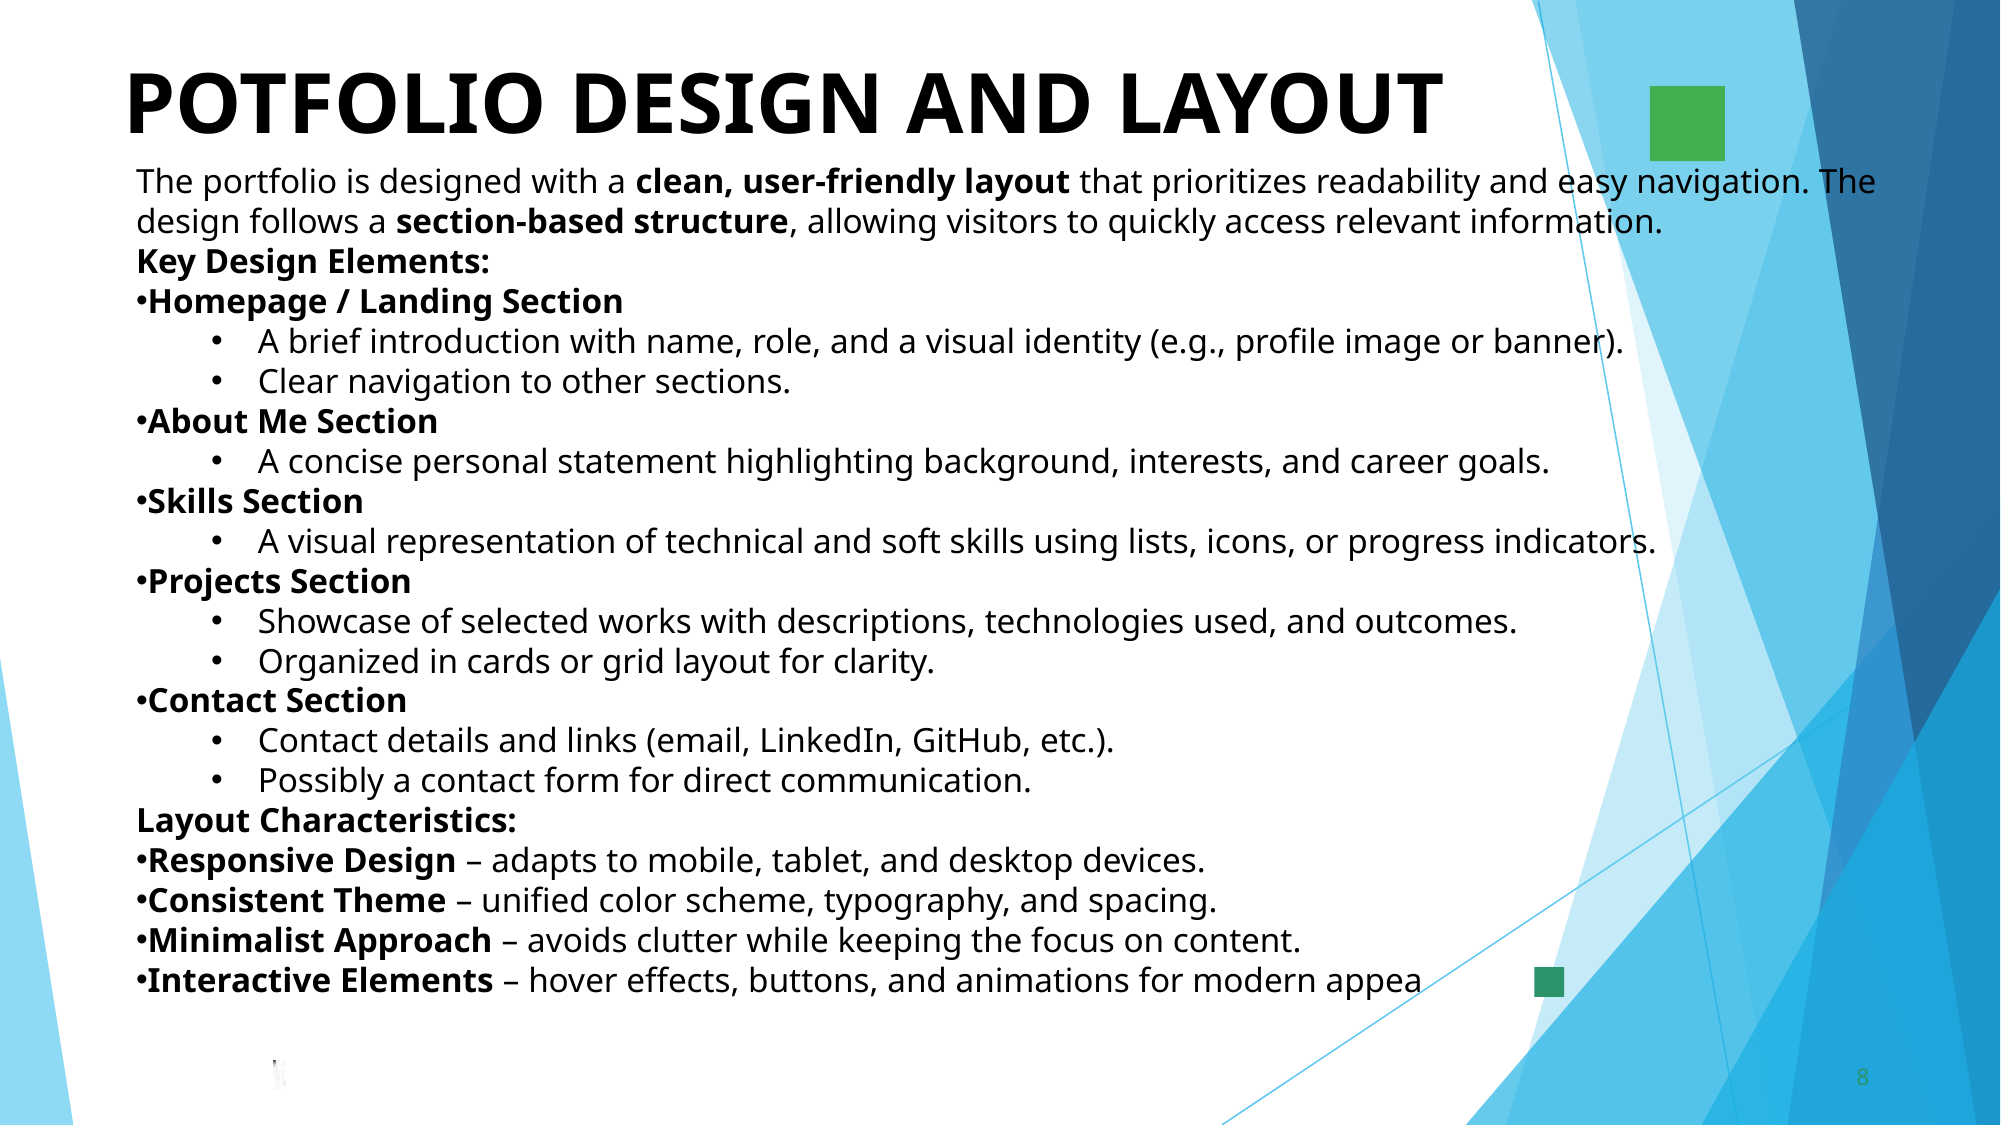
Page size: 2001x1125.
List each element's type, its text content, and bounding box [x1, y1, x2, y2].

text_box 8 [1849, 1061, 1888, 1095]
text_box The portfolio is designed with a clean, user-friendly layout that prioritizes readability and easy navigation. The design follows a section-based structure, allowing visitors to quickly access relevant information. Key Design Elements: Homepage / Landing Section A brief introduction with name, role, and a visual identity (e.g., profile image or banner). Clear navigation to other sections. About Me Section A concise personal statement highlighting background, interests, and career goals. Skills Section A visual representation of technical and soft skills using lists, icons, or progress indicators. Projects Section Showcase of selected works with descriptions, technologies used, and outcomes. Organized in cards or grid layout for clarity. Contact Section Contact details and links (email, LinkedIn, GitHub, etc.). Possibly a contact form for direct communication. Layout Characteristics: Responsive Design – adapts to mobile, tablet, and desktop devices. Consistent Theme – unified color scheme, typography, and spacing. Minimalist Approach – avoids clutter while keeping the focus on content. Interactive Elements – hover effects, buttons, and animations for modern appea [121, 153, 1934, 1007]
text_box POTFOLIO DESIGN AND LAYOUT [121, 47, 1564, 150]
picture [273, 1060, 287, 1091]
text_box [1649, 86, 1725, 153]
